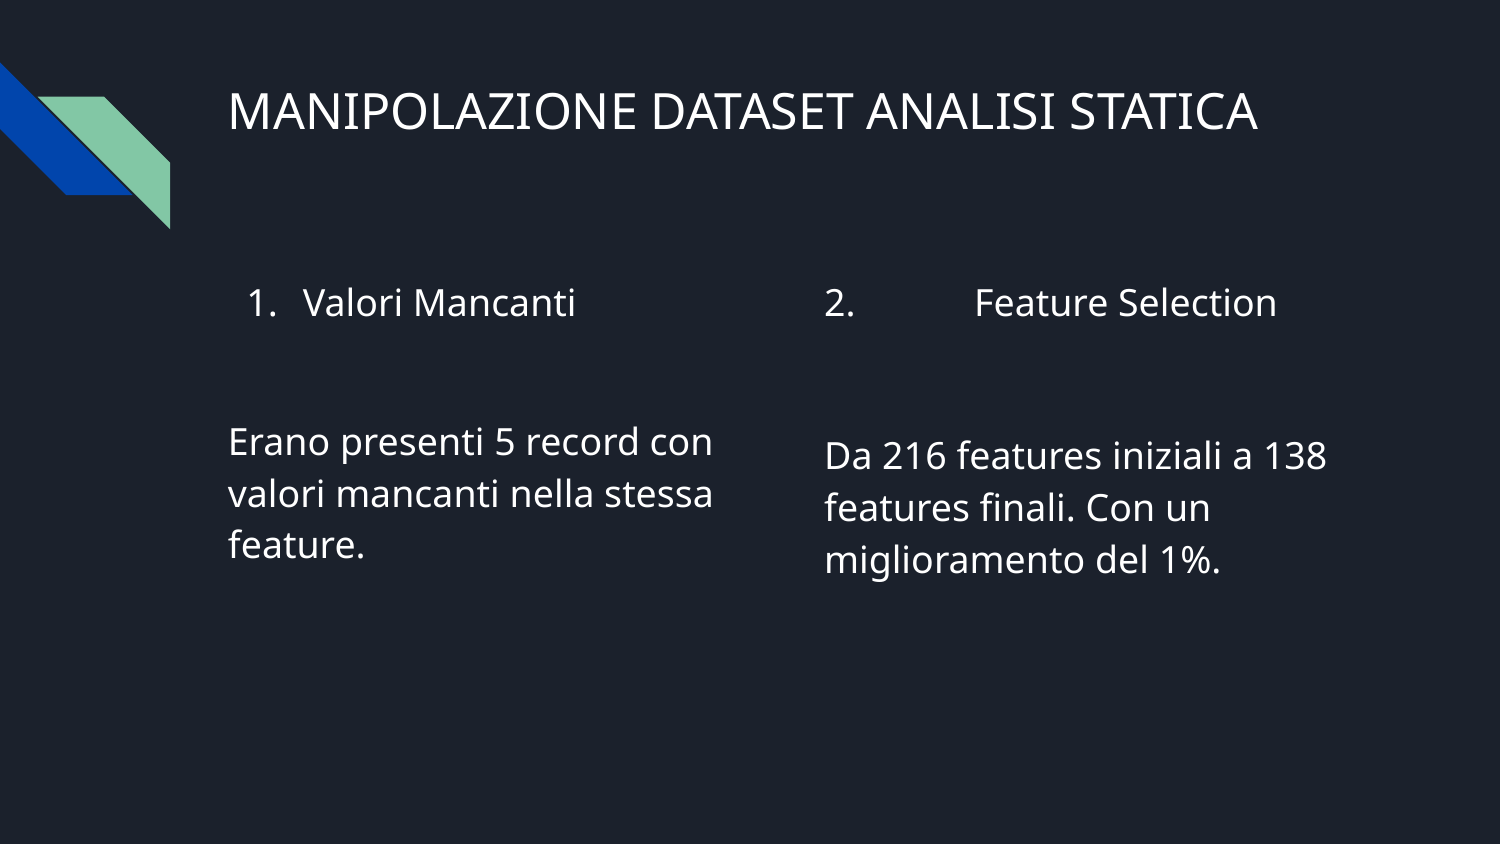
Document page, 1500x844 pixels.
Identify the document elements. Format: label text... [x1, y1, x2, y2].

list 2. Feature Selection Da 216 features iniziali a 138 features finali. Con un miglioramento del 1%. [809, 257, 1368, 735]
title MANIPOLAZIONE DATASET ANALISI STATICA [212, 64, 1368, 215]
list Valori Mancanti Erano presenti 5 record con valori mancanti nella stessa feature. [212, 257, 772, 735]
